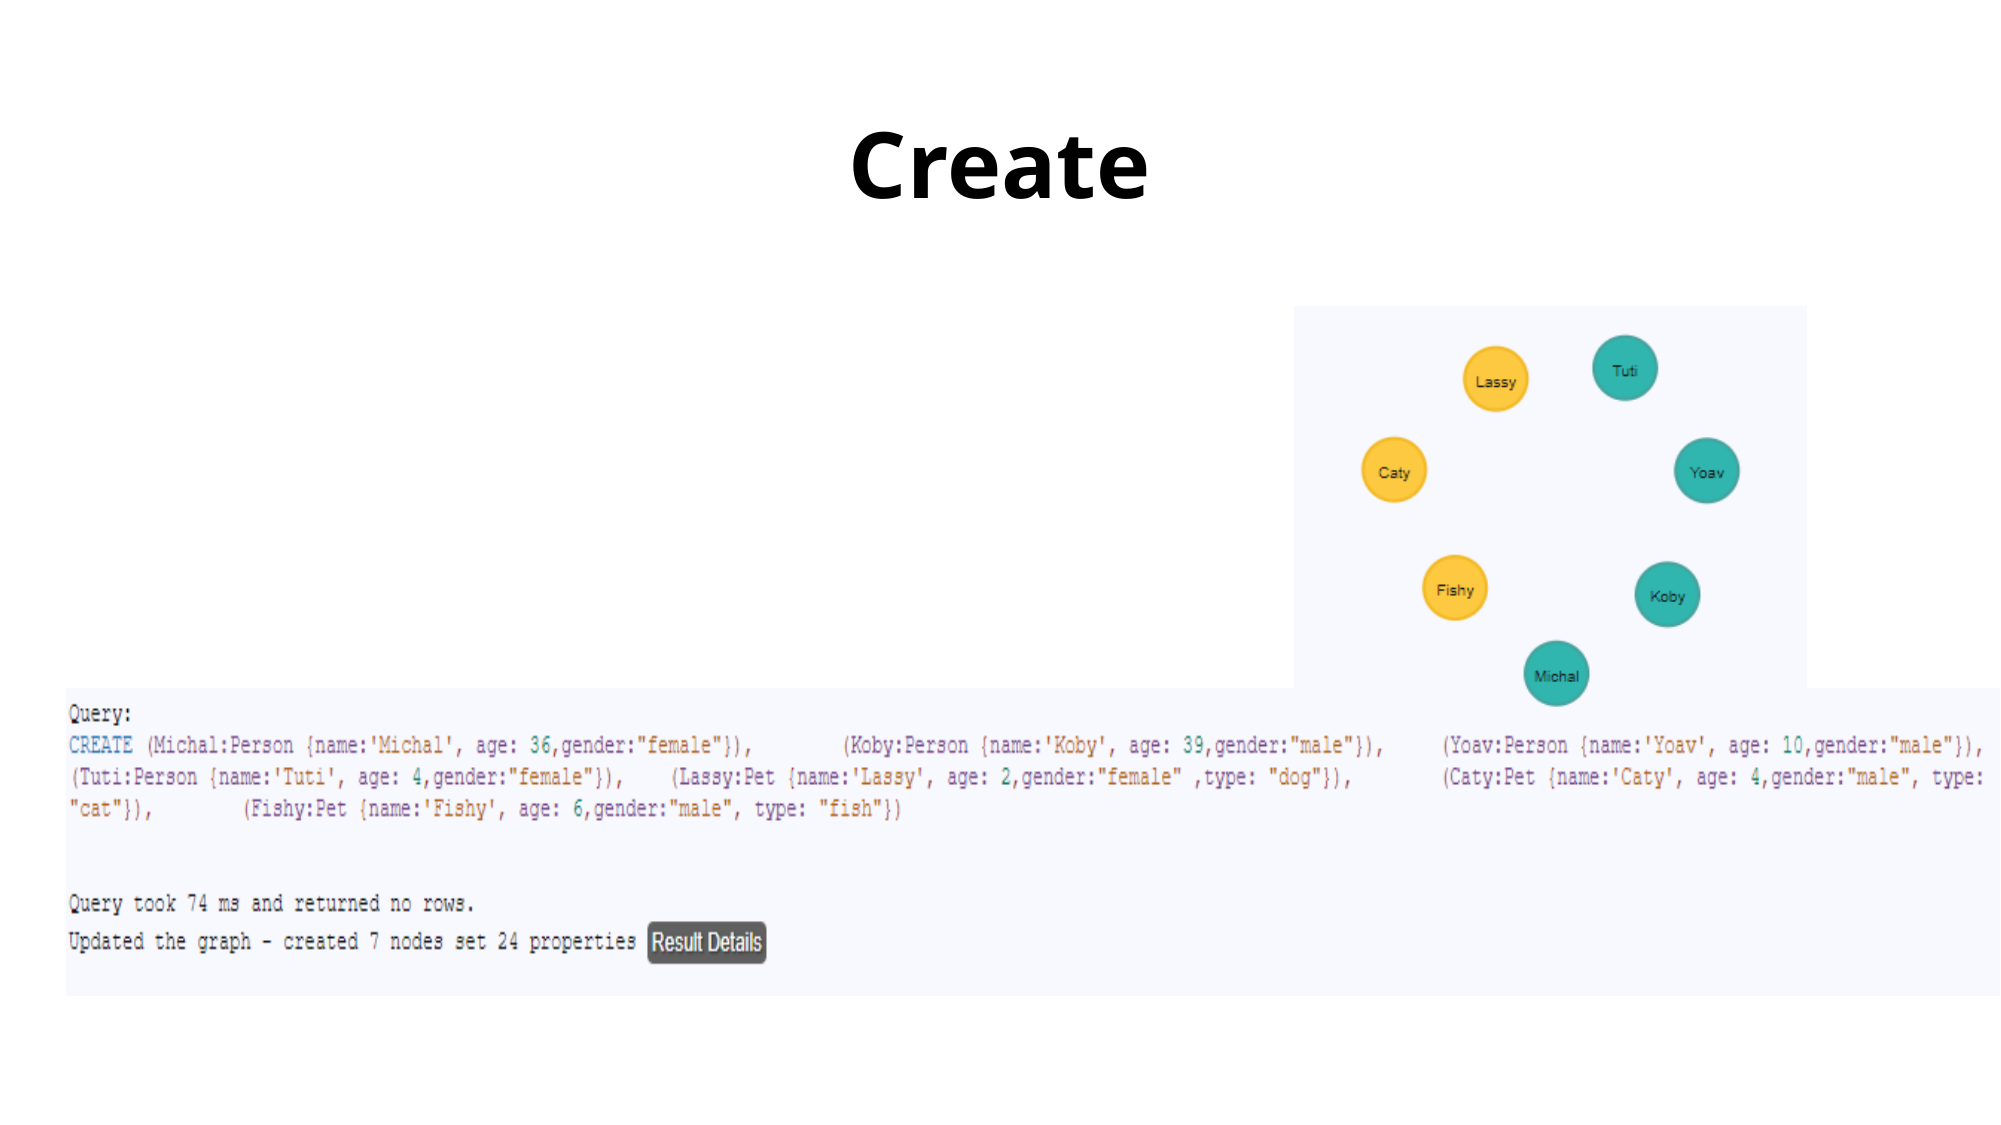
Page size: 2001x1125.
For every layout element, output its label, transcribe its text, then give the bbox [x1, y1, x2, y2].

title Create [137, 59, 1863, 278]
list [66, 688, 2000, 996]
picture [1294, 306, 1807, 718]
